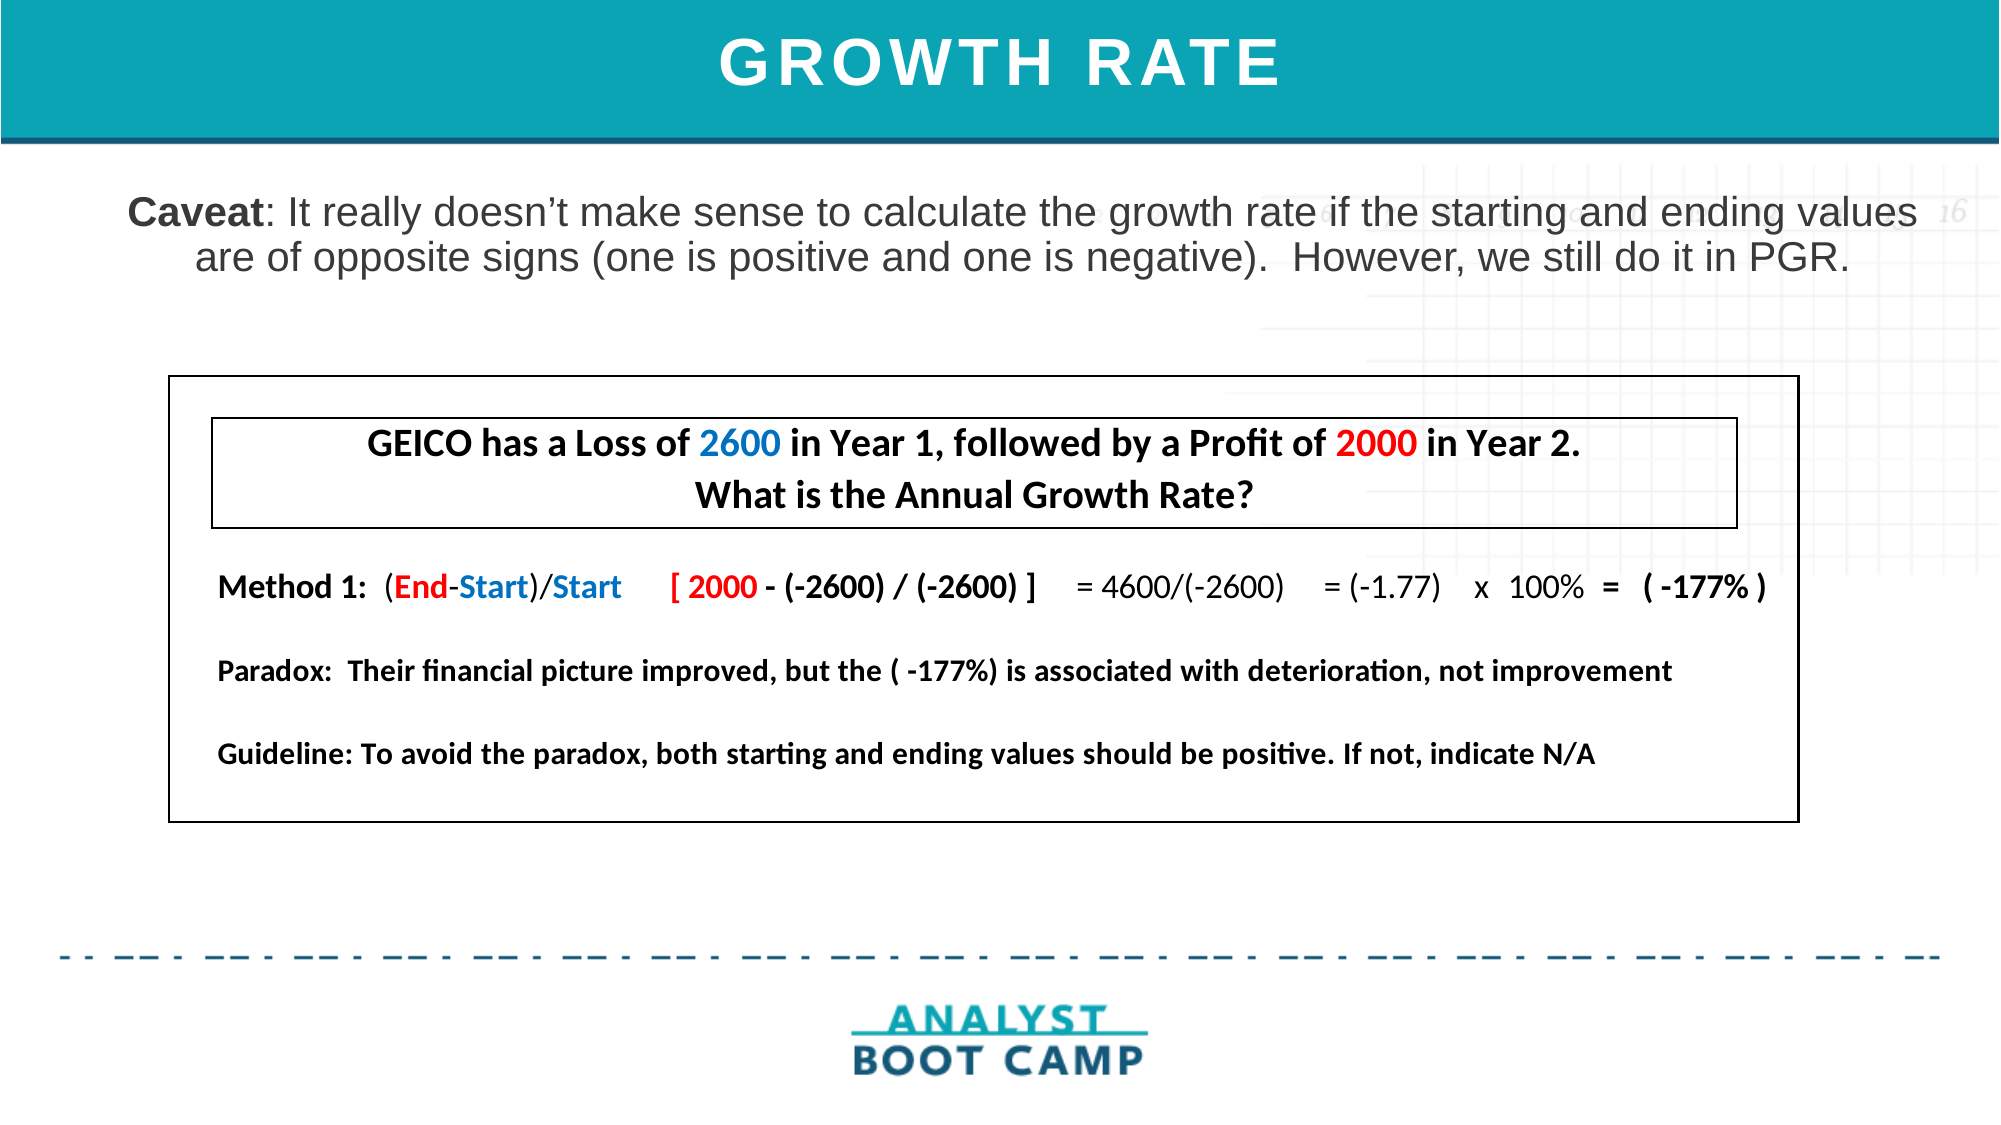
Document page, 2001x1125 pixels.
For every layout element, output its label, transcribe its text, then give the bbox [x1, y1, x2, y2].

title GROWTH RATE [137, 0, 1863, 128]
picture [1, 0, 1999, 1125]
list Caveat: It really doesn’t make sense to calculate the growth rate if the starting and ending values are of opposite signs (one is positive and one is negative). However, we still do it in PGR. [108, 182, 1938, 880]
